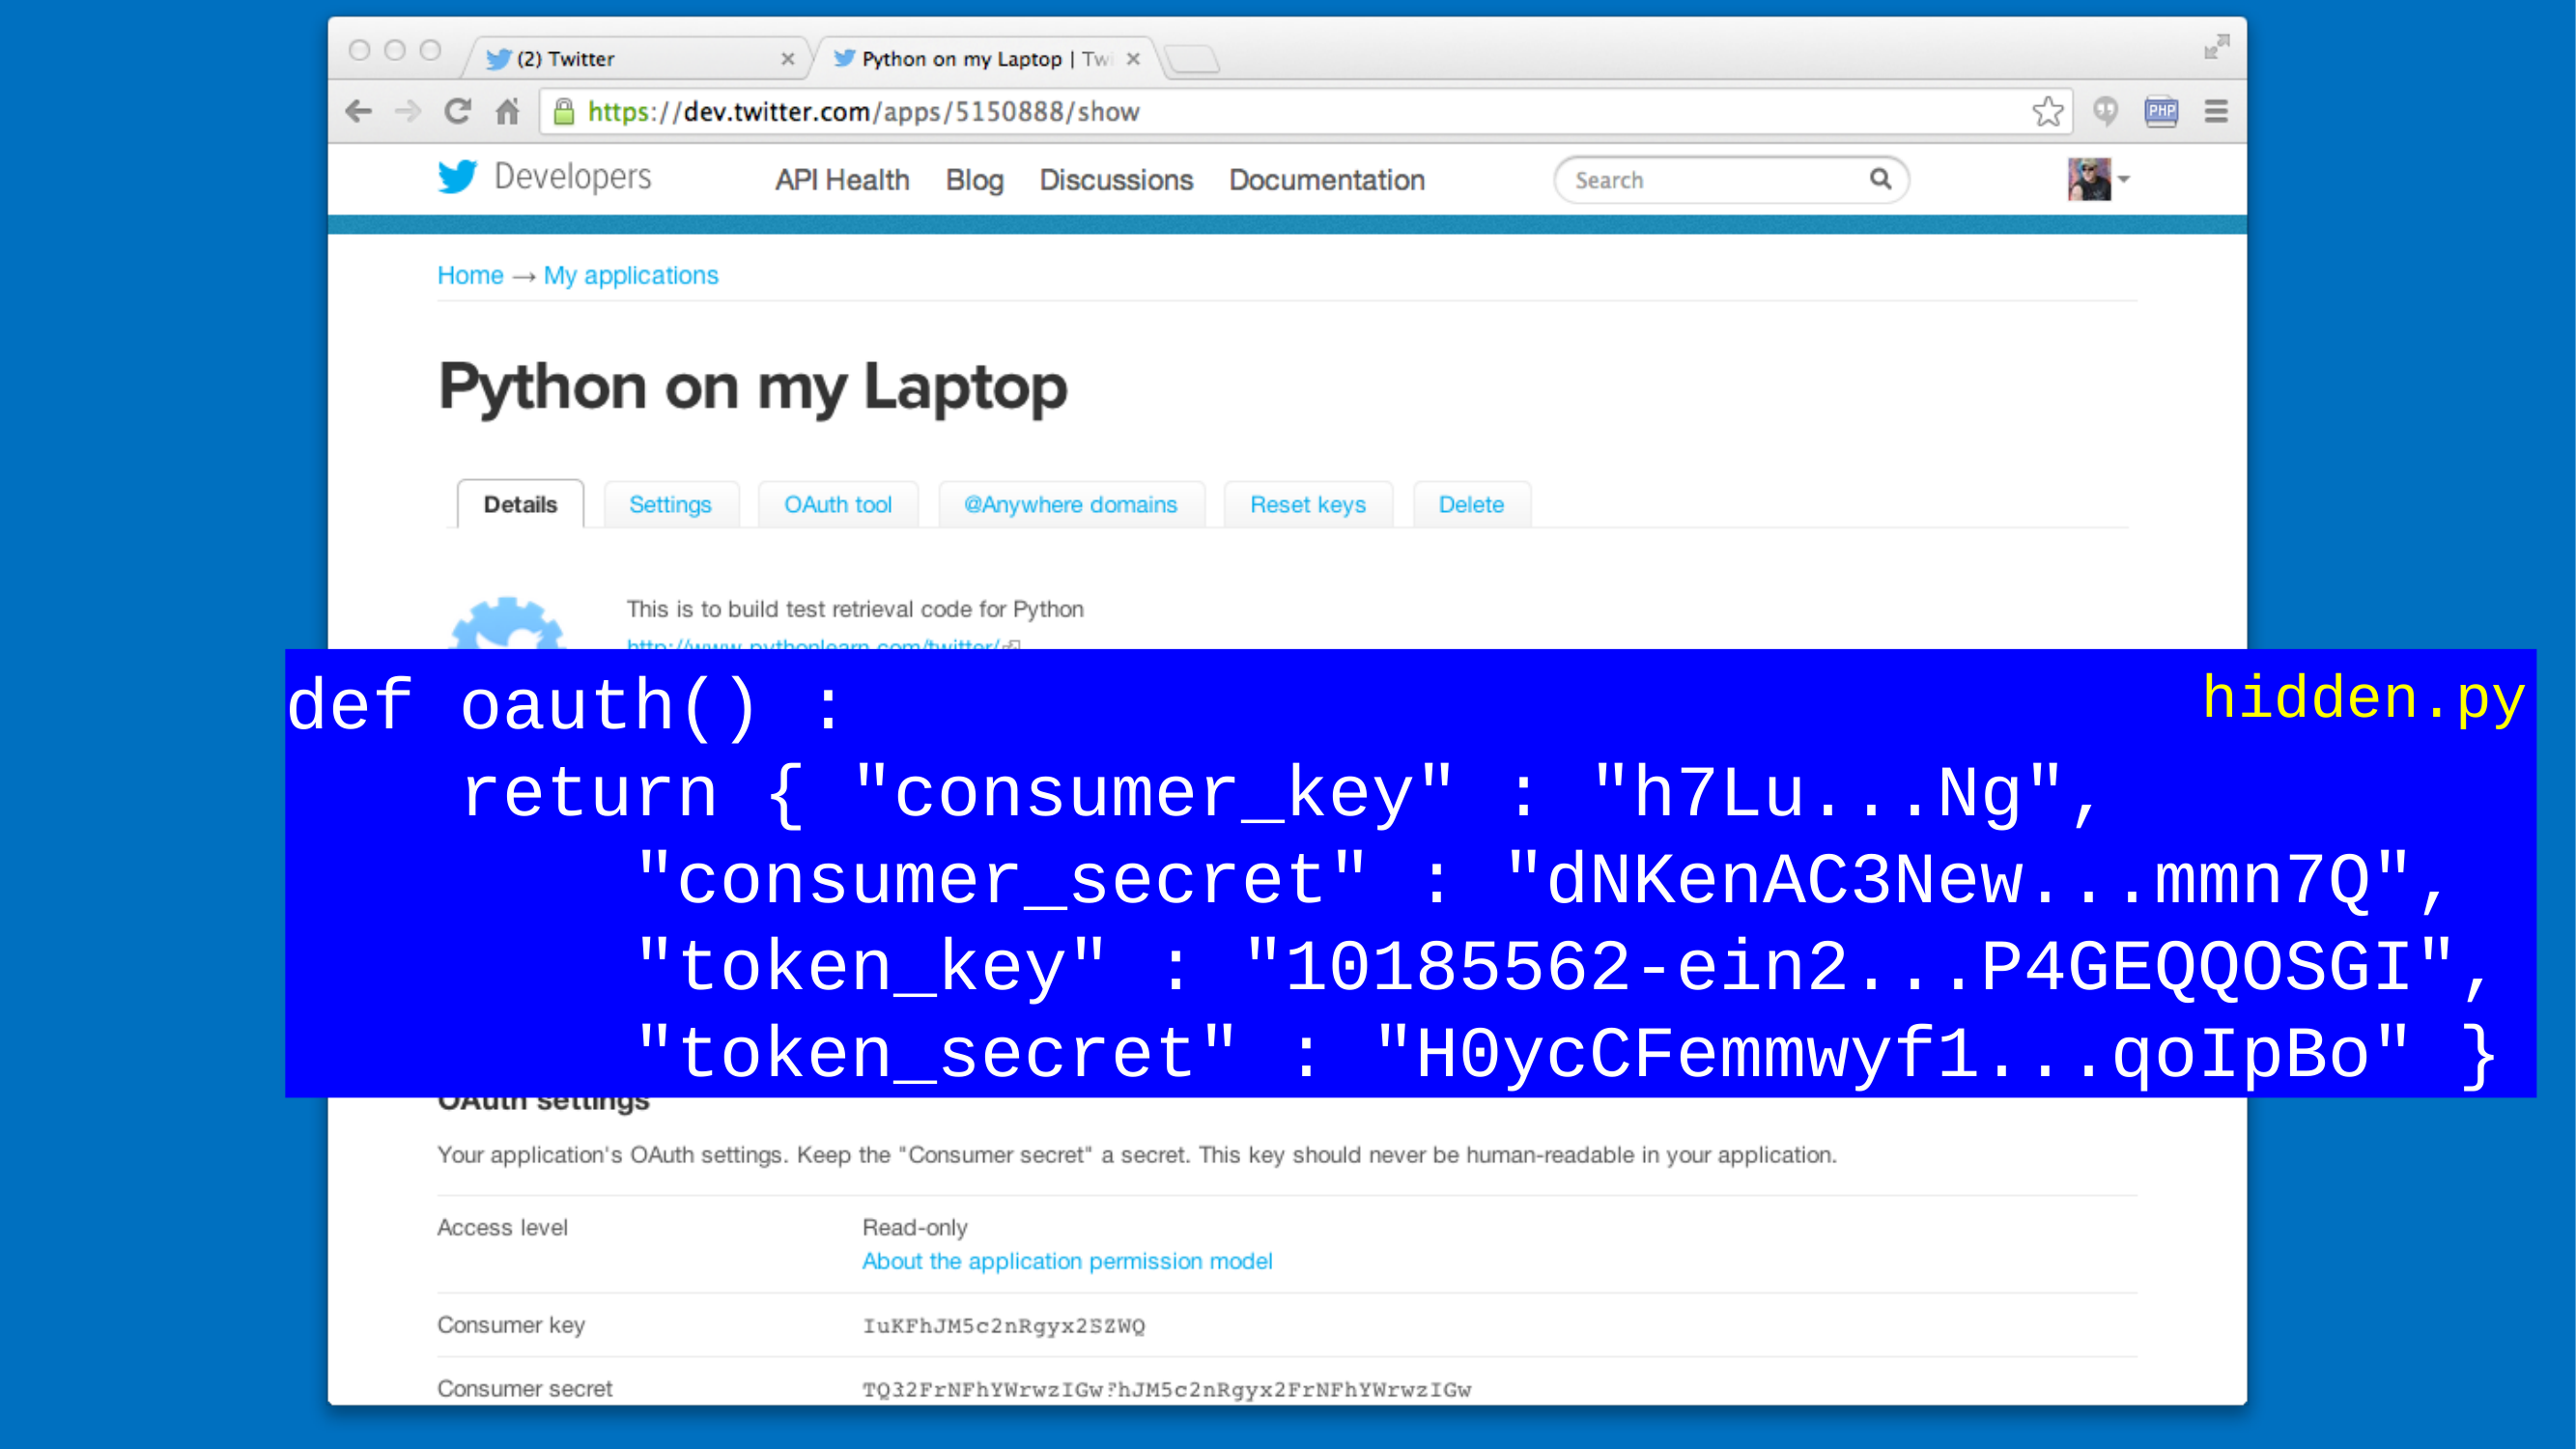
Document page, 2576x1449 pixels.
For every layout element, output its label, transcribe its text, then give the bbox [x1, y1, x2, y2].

picture [303, 0, 2273, 1441]
text_box def oauth() : return { "consumer_key" : "h7Lu...Ng", "consumer_secret" : "dNKenAC3New...mmn7Q", "token_key" : "10185562-ein2...P4GEQQOSGI", "token_secret" : "H0ycCFemmwyf1...qoIpBo" } [2277, 738, 2537, 1098]
text_box def oauth() : return { "consumer_key" : "h7Lu...Ng", "consumer_secret" : "dNKenAC3New...mmn7Q", "token_key" : "10185562-ein2...P4GEQQOSGI", "token_secret" : "H0ycCFemmwyf1...qoIpBo" } [285, 648, 297, 1098]
text_box hidden.py [2277, 648, 2537, 738]
